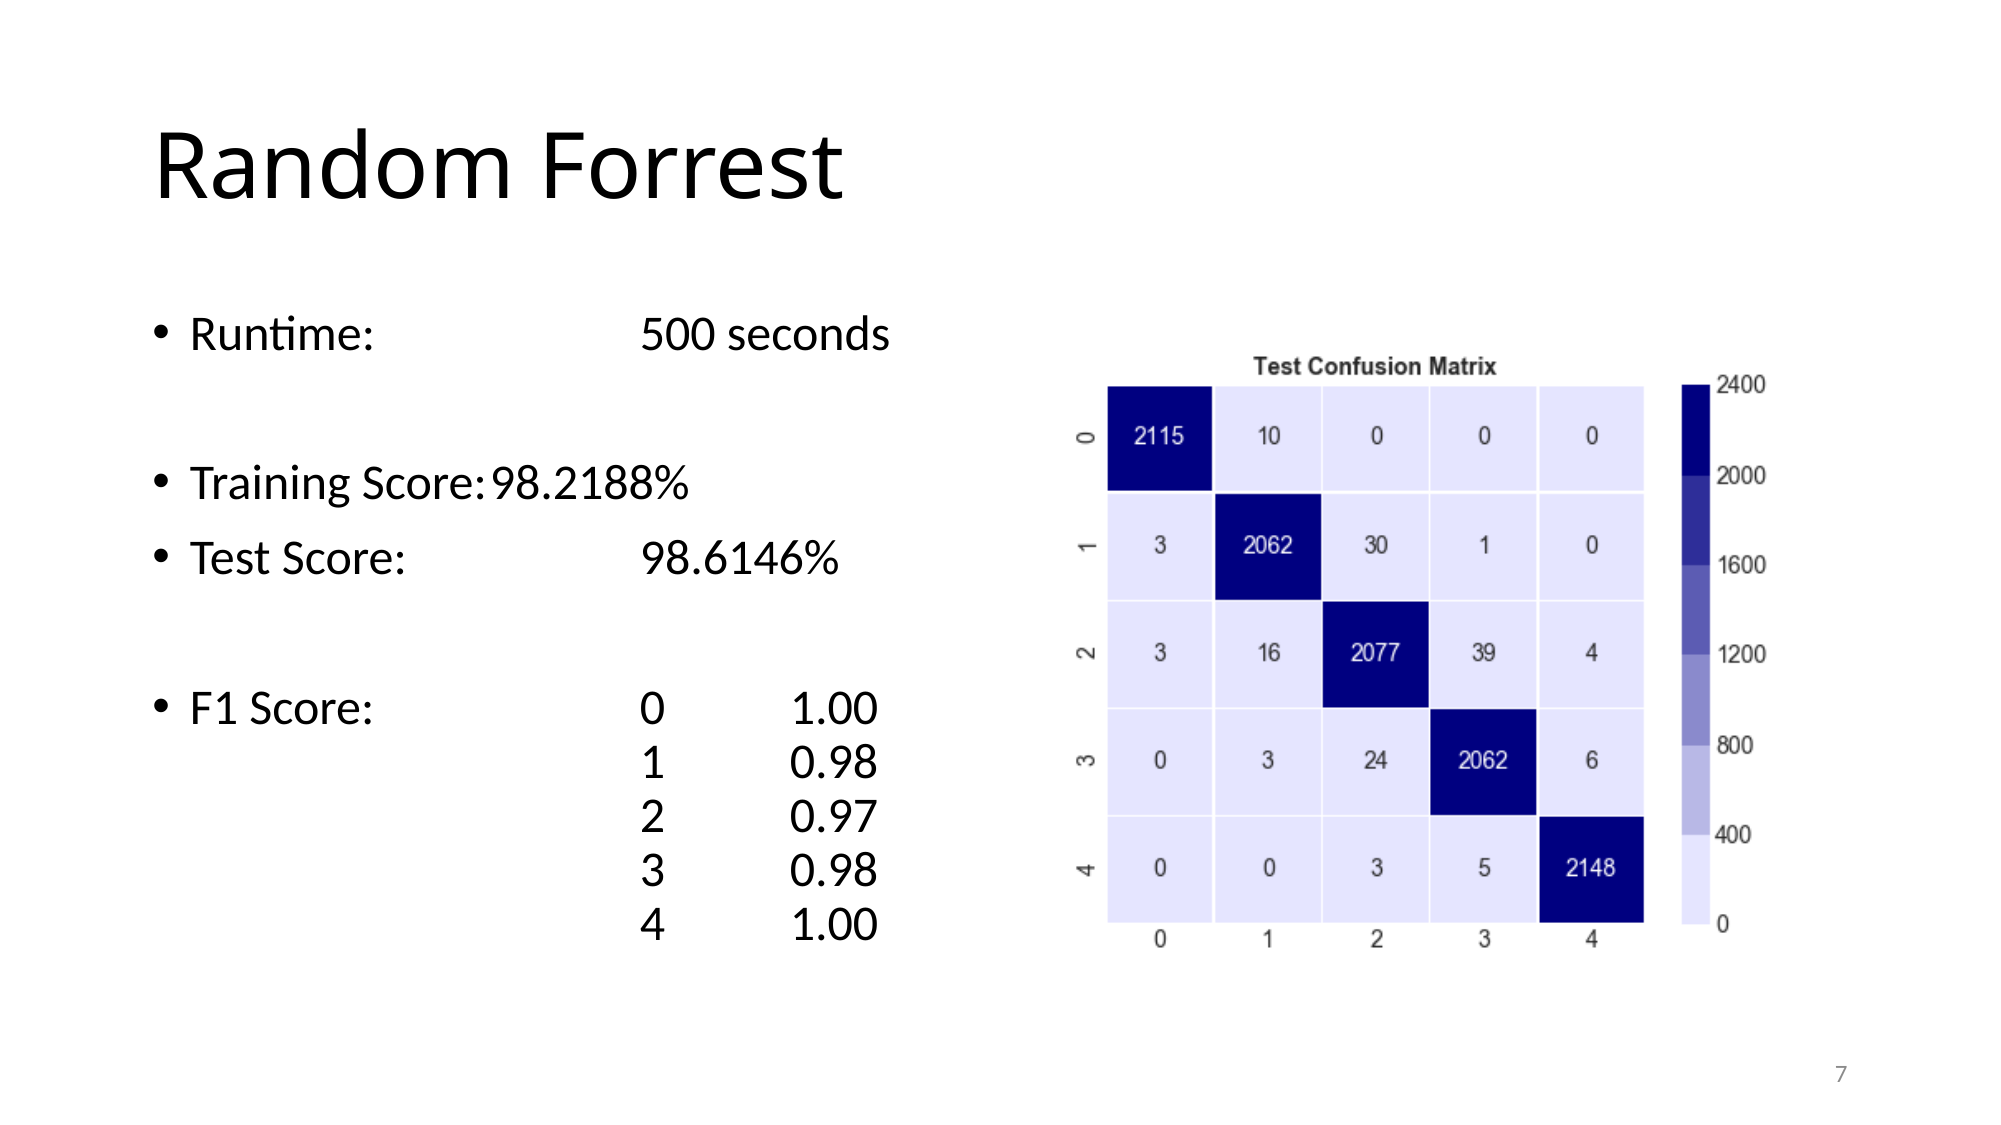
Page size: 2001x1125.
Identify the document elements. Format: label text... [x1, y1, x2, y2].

title Random Forrest [137, 59, 1863, 278]
slide_number 7 [1412, 1042, 1863, 1103]
picture [910, 299, 1889, 1021]
list Runtime: 500 seconds Training Score: 98.2188% Test Score: 98.6146% F1 Score: 0 1.00 1 0.98 2 0.97 3 0.98 4 1.00 [137, 299, 936, 1014]
